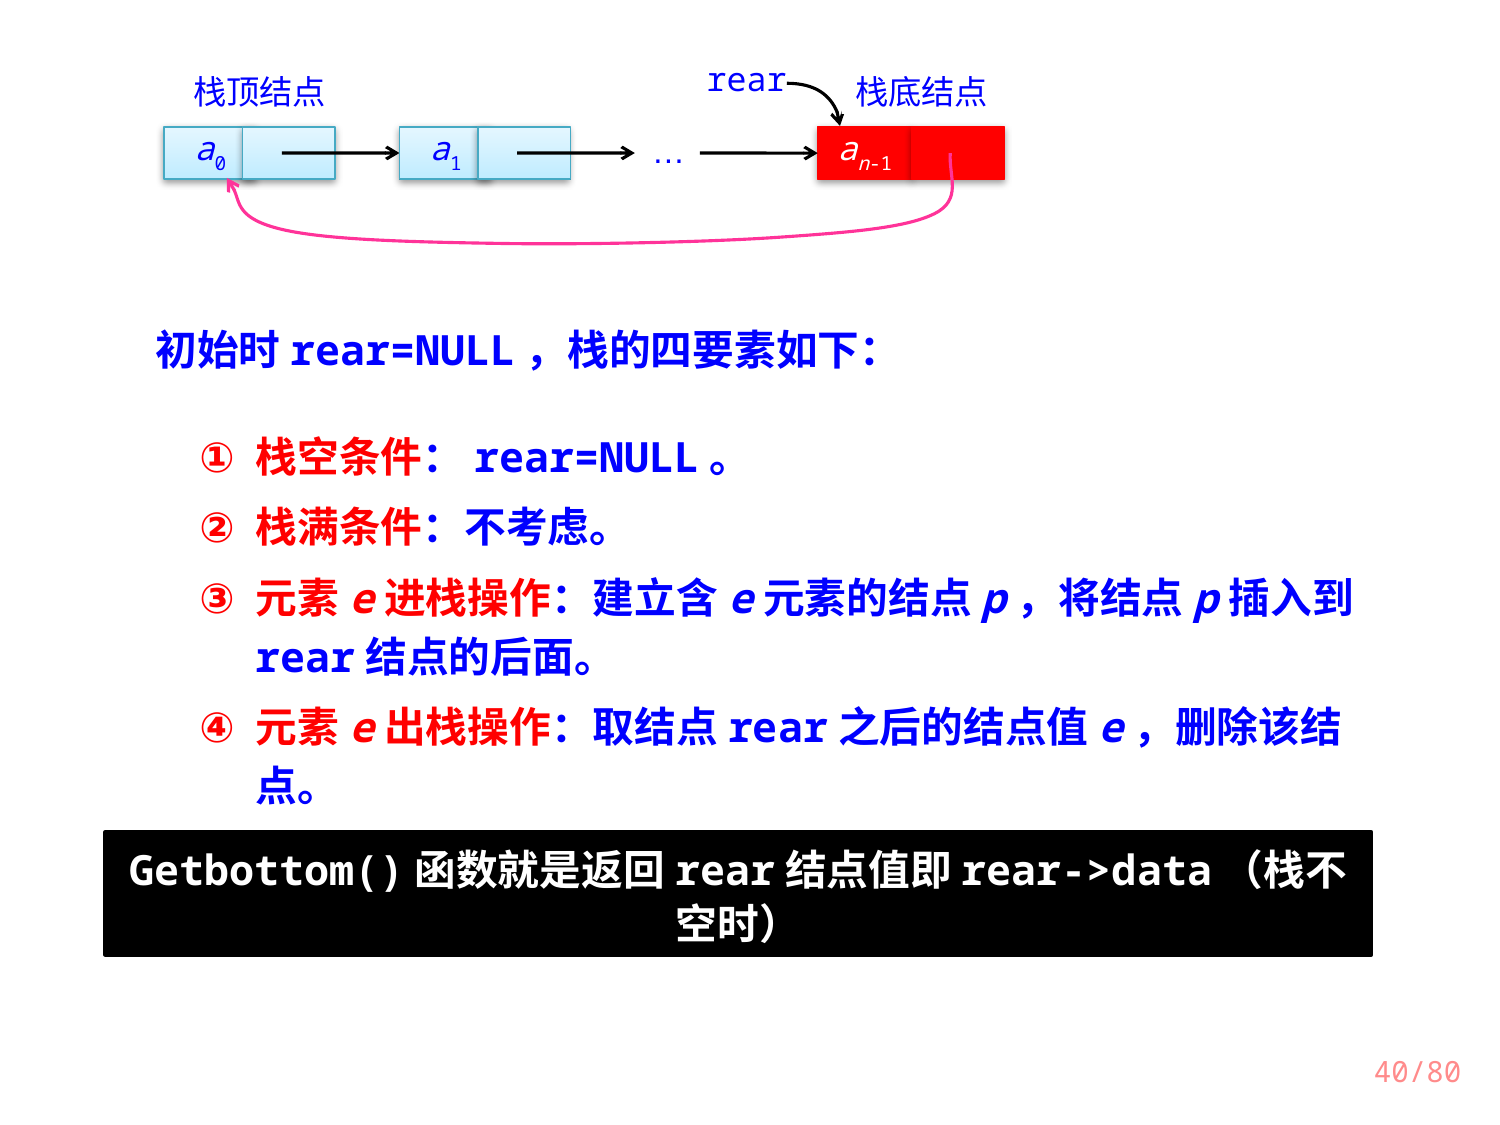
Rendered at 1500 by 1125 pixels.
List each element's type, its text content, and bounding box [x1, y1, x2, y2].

text_box 栈空条件：rear=NULL。 栈满条件：不考虑。 元素e进栈操作：建立含e元素的结点p，将结点p插入到rear结点的后面。 元素e出栈操作：取结点rear之后的结点值e，删除该结点。 [174, 396, 1385, 835]
text_box 初始时rear=NULL，栈的四要素如下： [140, 316, 1067, 382]
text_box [163, 58, 1005, 245]
slide_number /80 [1328, 1042, 1477, 1103]
text_box Getbottom()函数就是返回rear结点值即rear->data（栈不空时） [103, 830, 1373, 957]
